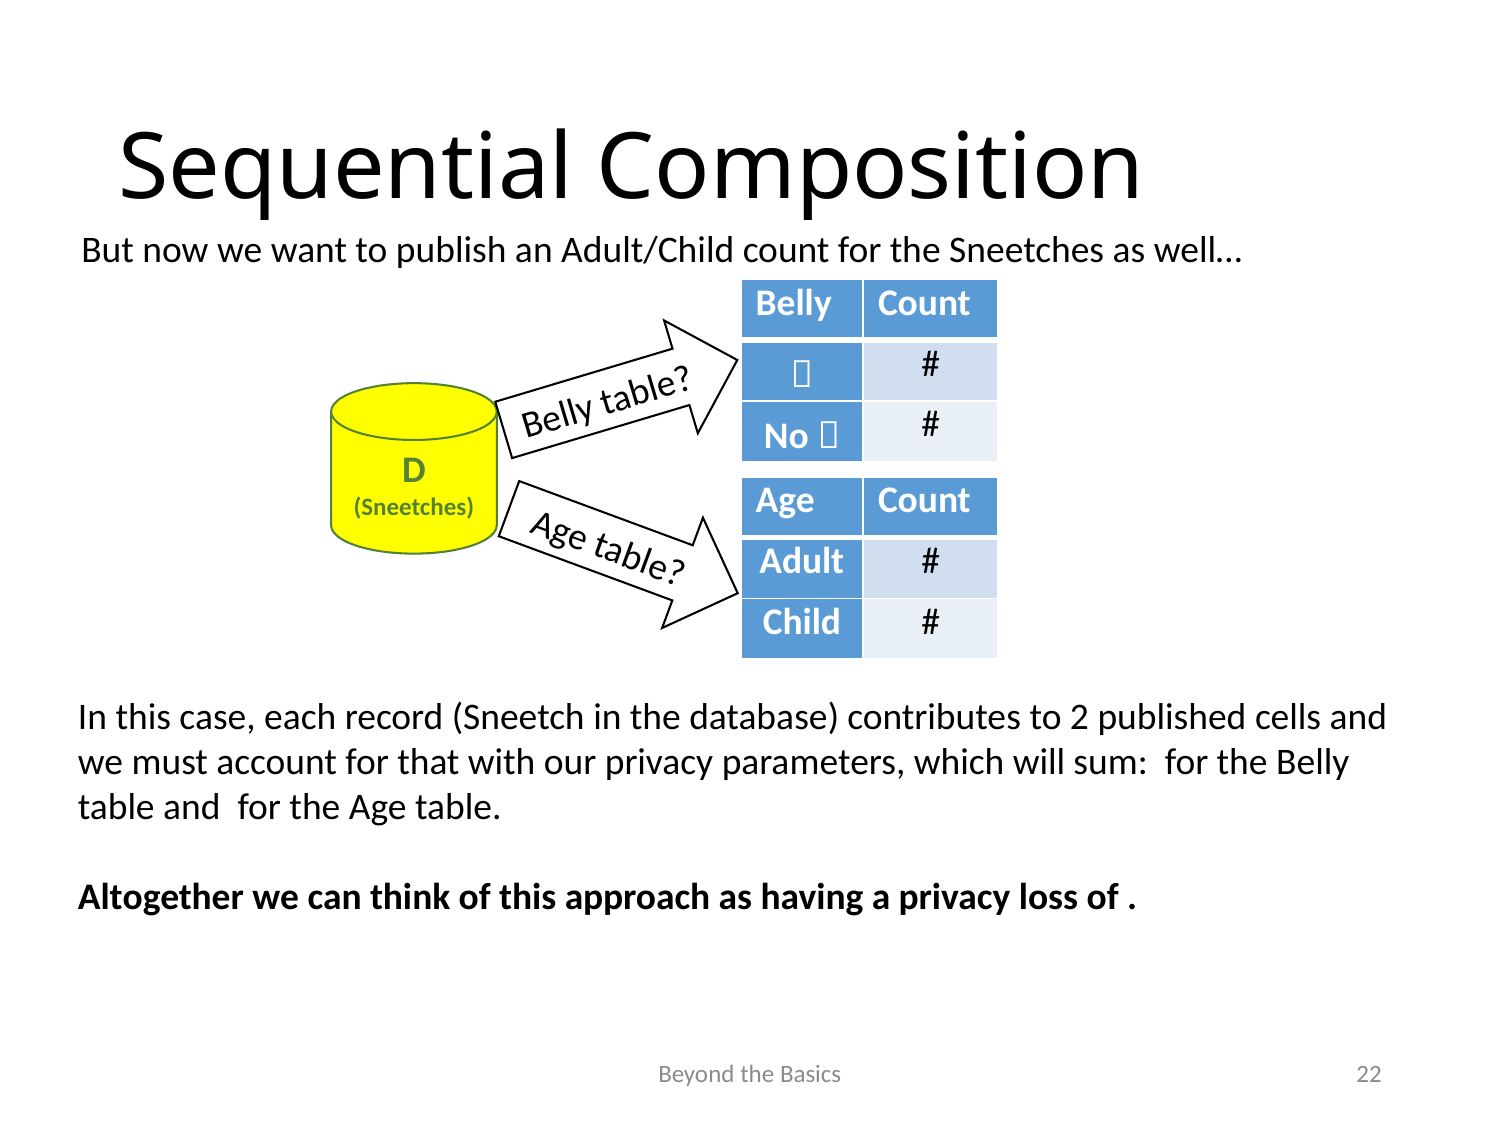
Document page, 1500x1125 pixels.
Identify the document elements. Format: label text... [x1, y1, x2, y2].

slide_number 22 [1059, 1042, 1397, 1103]
table_cell No  [742, 402, 862, 461]
table_header Belly [742, 280, 862, 337]
footer Beyond the Basics [496, 1042, 1004, 1103]
table_header Age [742, 478, 862, 535]
table_cell Adult [742, 540, 862, 598]
text_box But now we want to publish an Adult/Child count for the Sneetches as well… [66, 218, 1259, 278]
table_cell Child [742, 599, 862, 658]
table_header Count [864, 478, 997, 535]
table_cell # [864, 402, 997, 461]
table_cell # [864, 599, 997, 658]
text_box Age table? [497, 479, 740, 630]
title Sequential Composition [103, 59, 1397, 278]
table_cell  [742, 343, 862, 400]
table_cell # [864, 540, 997, 598]
table_header Count [864, 280, 997, 337]
text_box D (Sneetches) [330, 382, 498, 555]
table_cell # [864, 343, 997, 400]
text_box Belly table? [494, 318, 739, 460]
